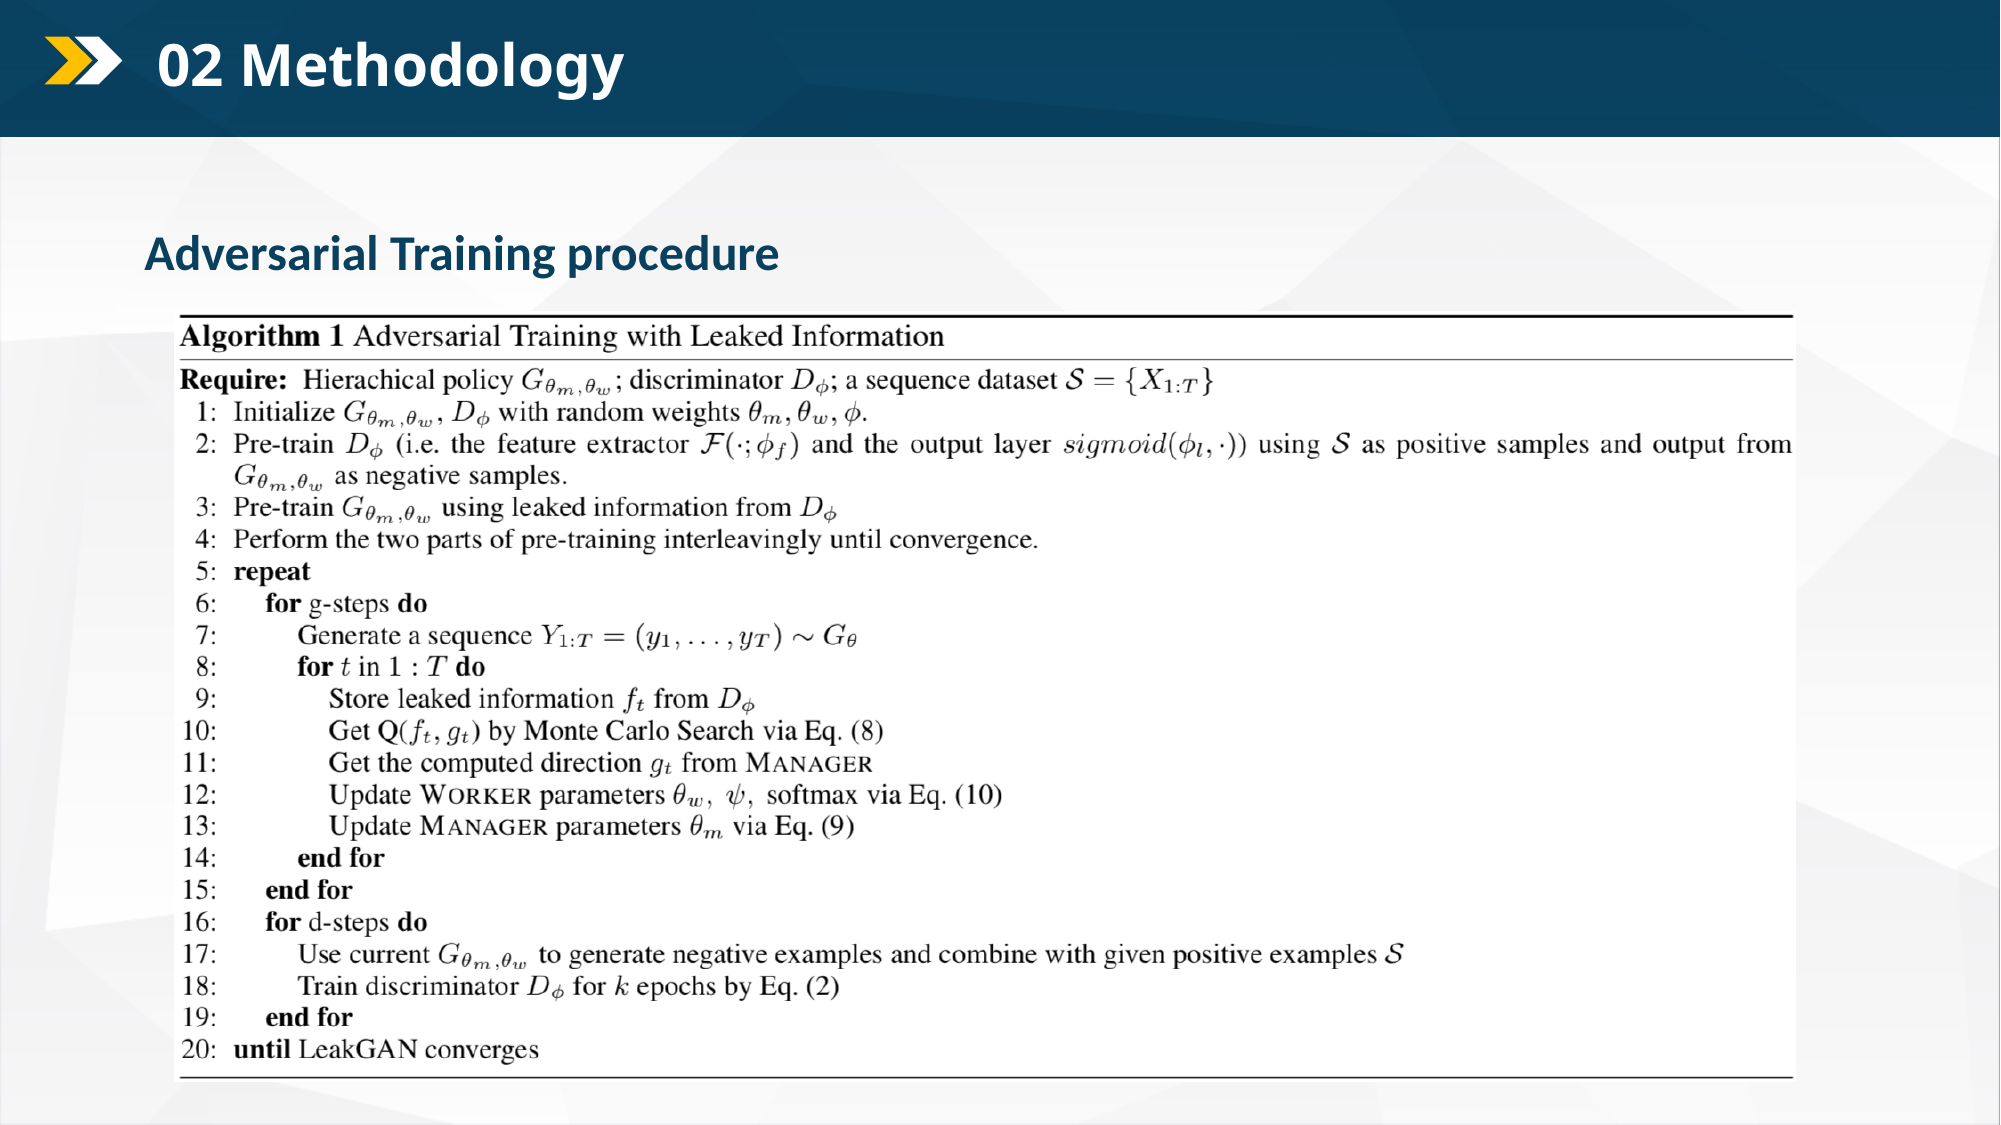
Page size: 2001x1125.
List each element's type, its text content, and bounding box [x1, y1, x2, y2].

picture [0, 0, 2000, 1125]
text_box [44, 36, 123, 85]
text_box Adversarial Training procedure [129, 213, 896, 288]
text_box 02 Methodology [142, 21, 640, 106]
